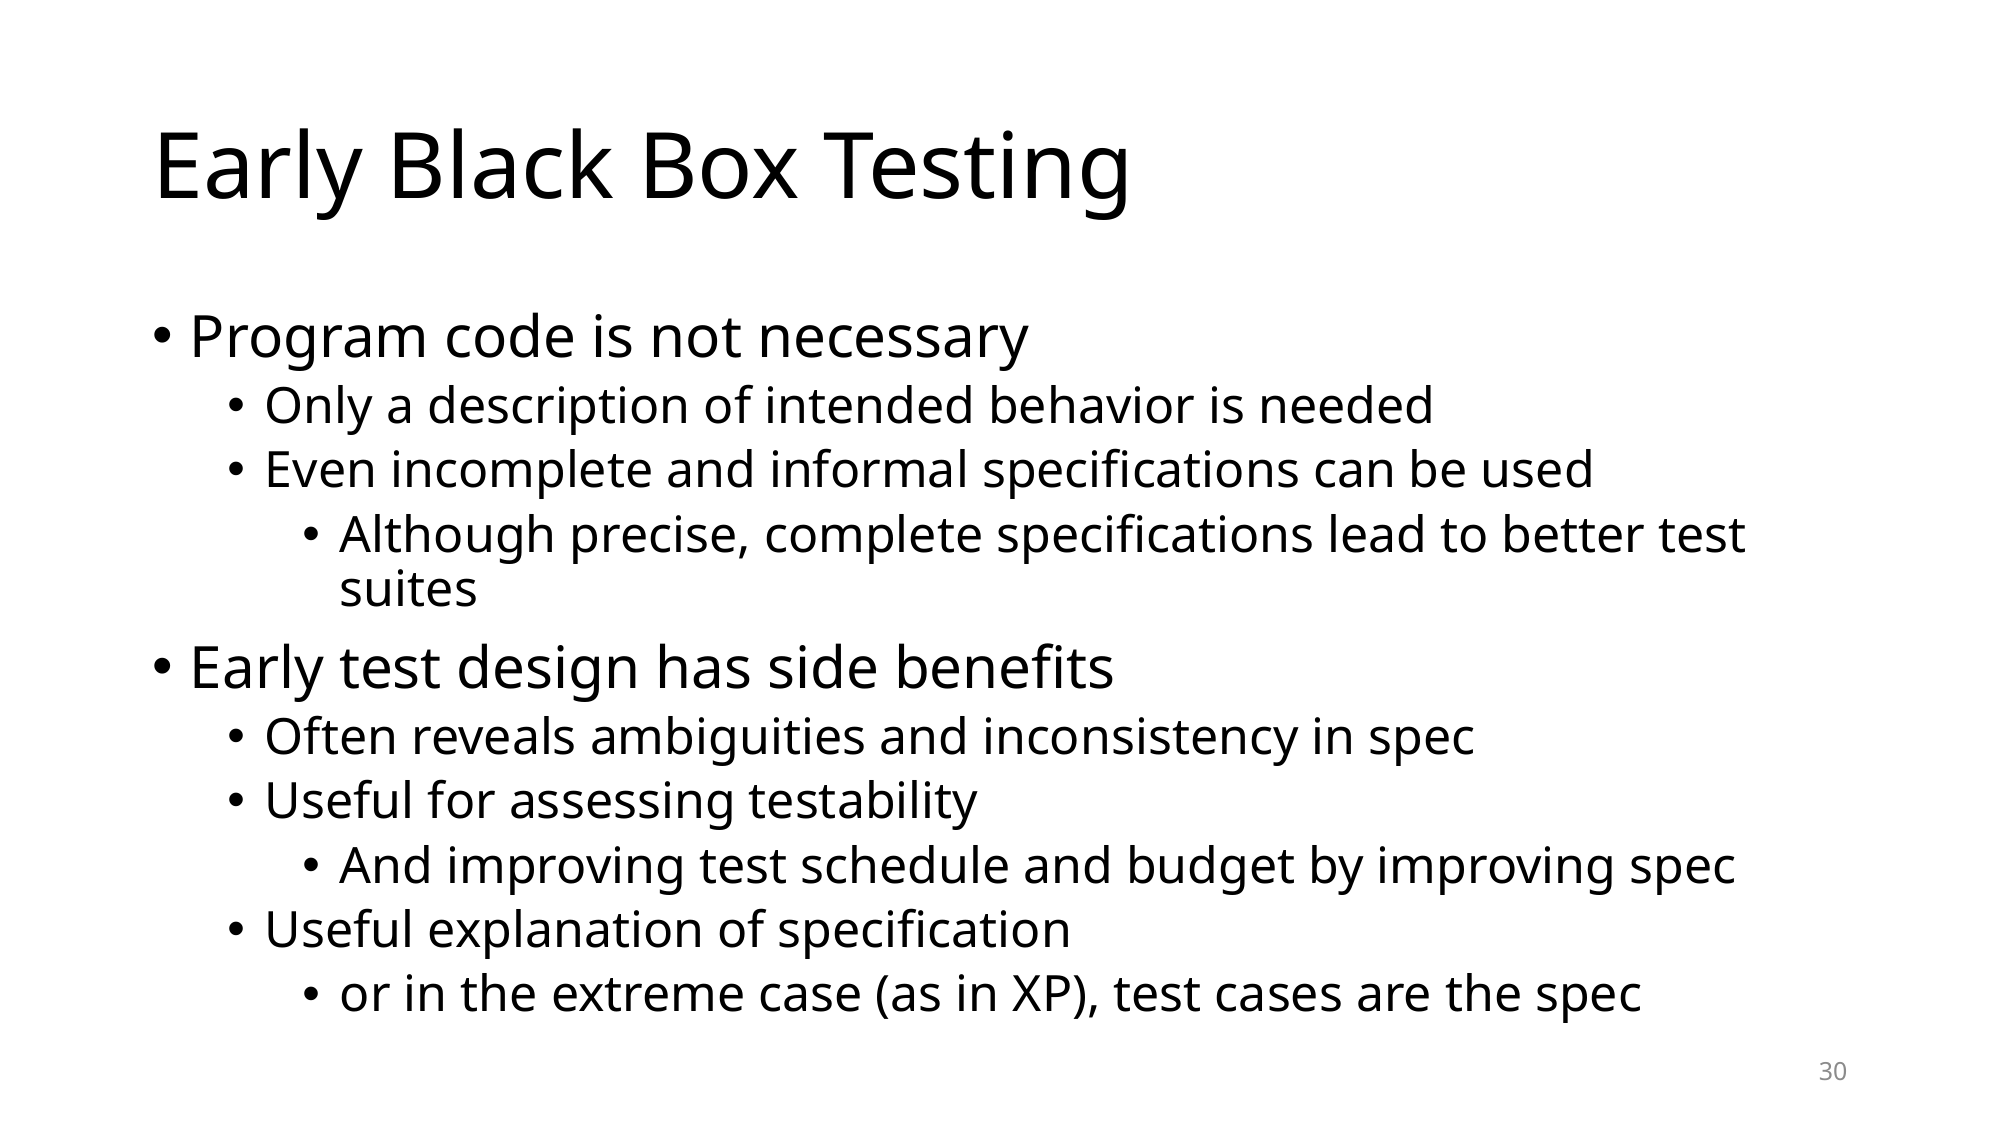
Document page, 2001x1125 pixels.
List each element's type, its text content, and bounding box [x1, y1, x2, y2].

title Early Black Box Testing [137, 59, 1863, 278]
list Program code is not necessary Only a description of intended behavior is needed Even incomplete and informal specifications can be used Although precise, complete specifications lead to better test suites Early test design has side benefits Often reveals ambiguities and inconsistency in spec Useful for assessing testability And improving test schedule and budget by improving spec Useful explanation of specification or in the extreme case (as in XP), test cases are the spec [137, 299, 1863, 1014]
slide_number 30 [1412, 1042, 1863, 1103]
